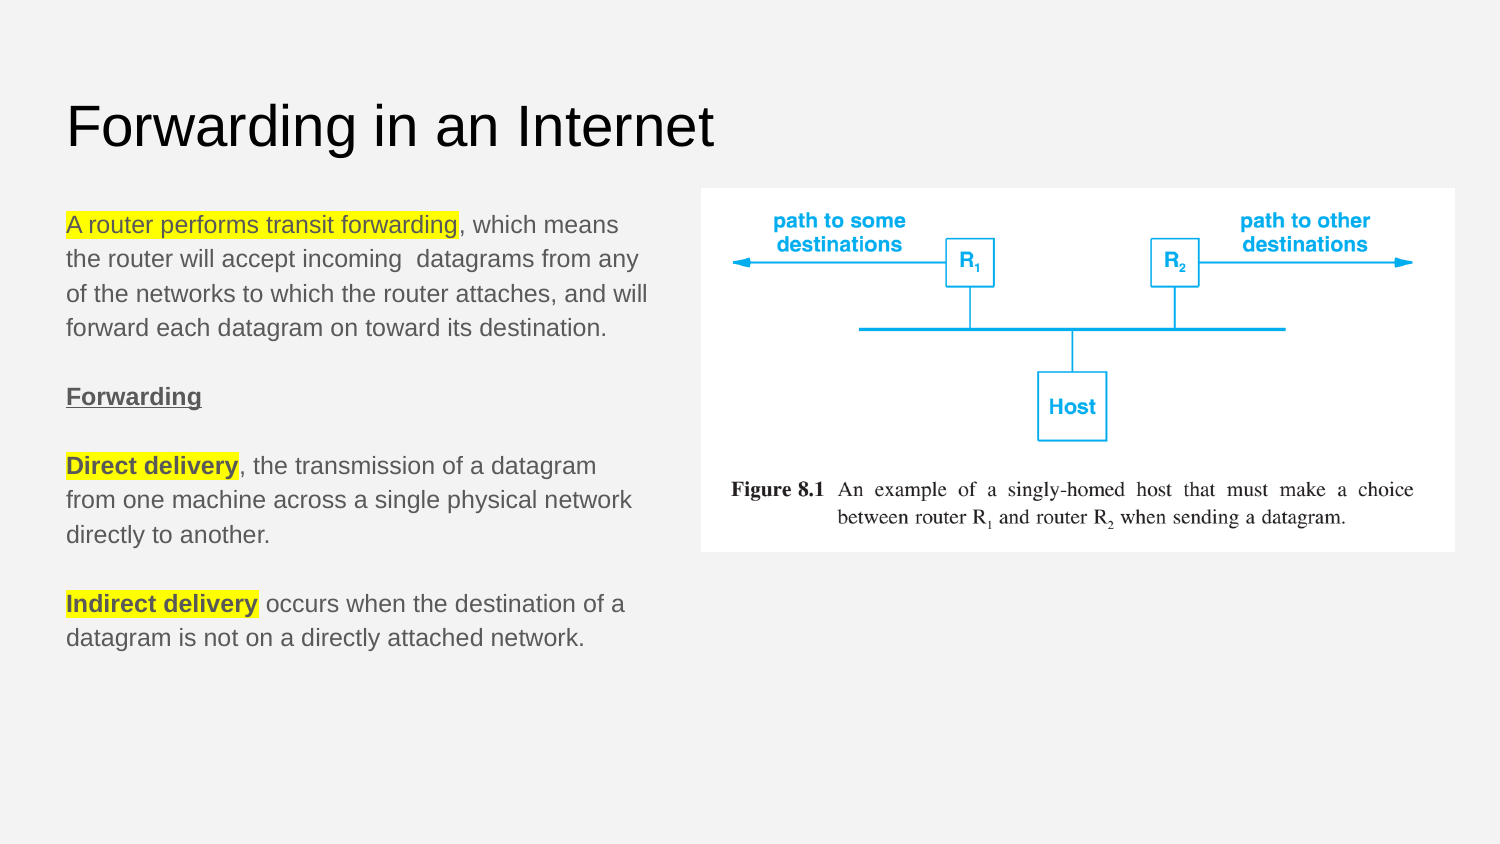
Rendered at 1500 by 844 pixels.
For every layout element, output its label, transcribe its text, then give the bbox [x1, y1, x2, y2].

list A router performs transit forwarding, which means the router will accept incoming datagrams from any of the networks to which the router attaches, and will forward each datagram on toward its destination. Forwarding Direct delivery, the transmission of a datagram from one machine across a single physical network directly to another. Indirect delivery occurs when the destination of a datagram is not on a directly attached network. [51, 189, 669, 750]
title Forwarding in an Internet [51, 72, 1449, 167]
picture [701, 188, 1455, 553]
